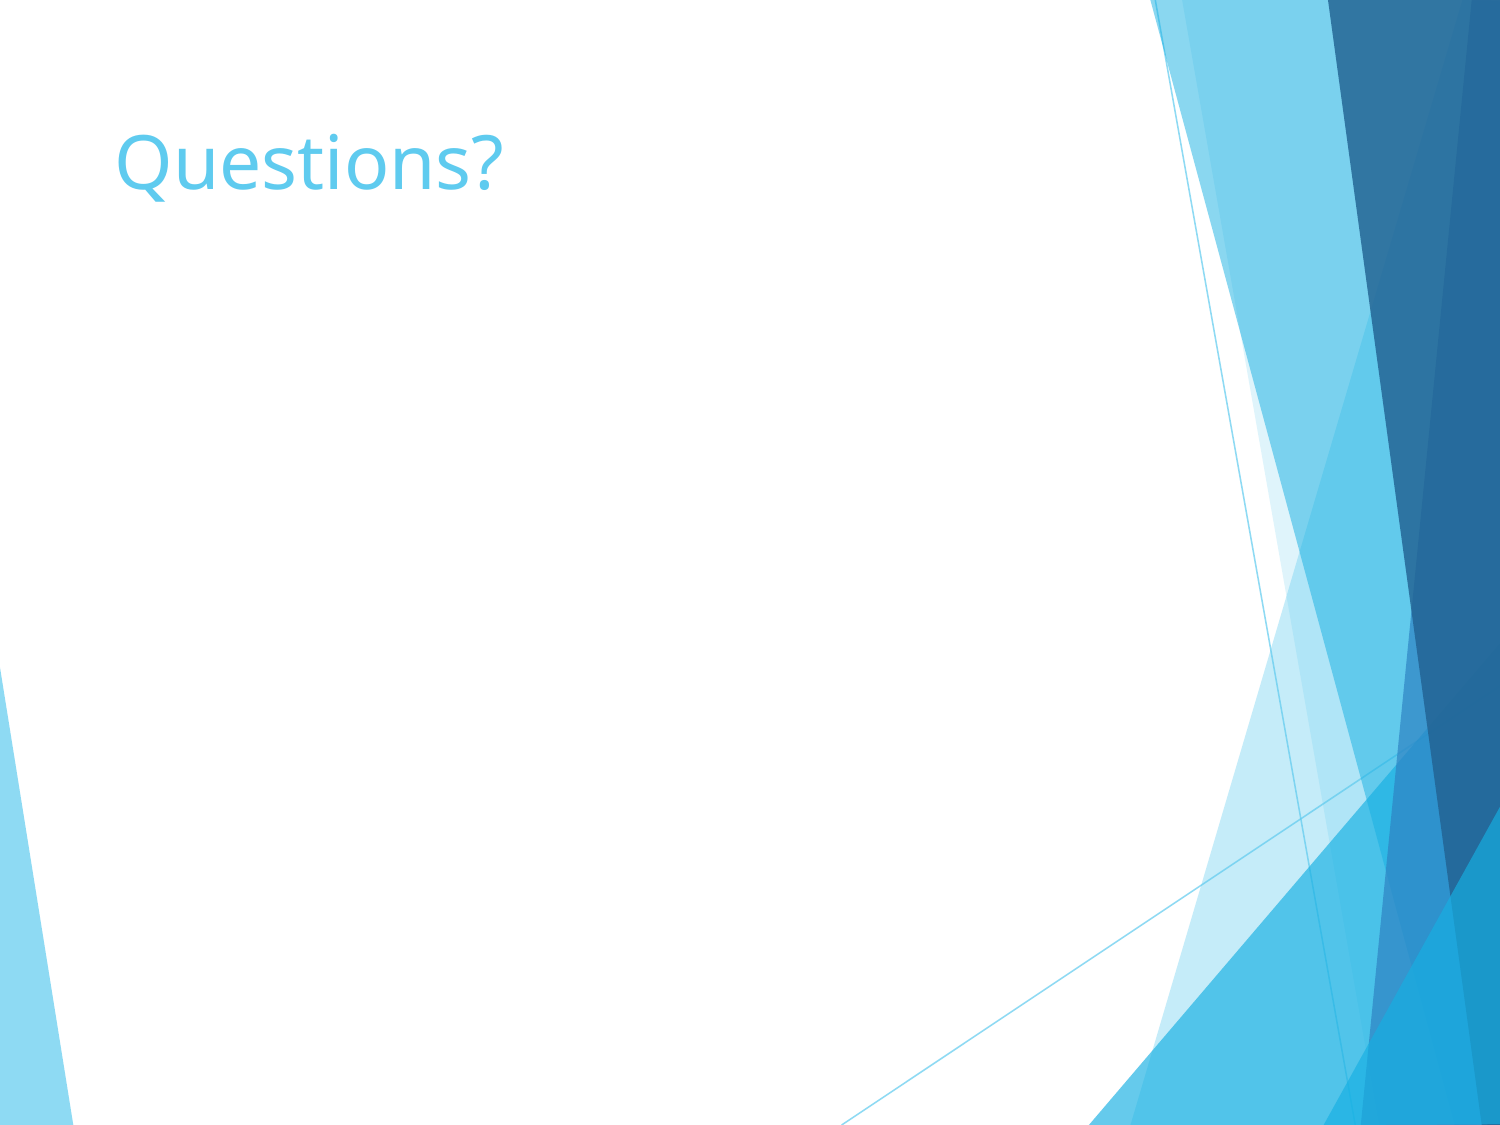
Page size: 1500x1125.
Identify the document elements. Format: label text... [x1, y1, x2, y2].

title Questions? [99, 99, 1142, 317]
